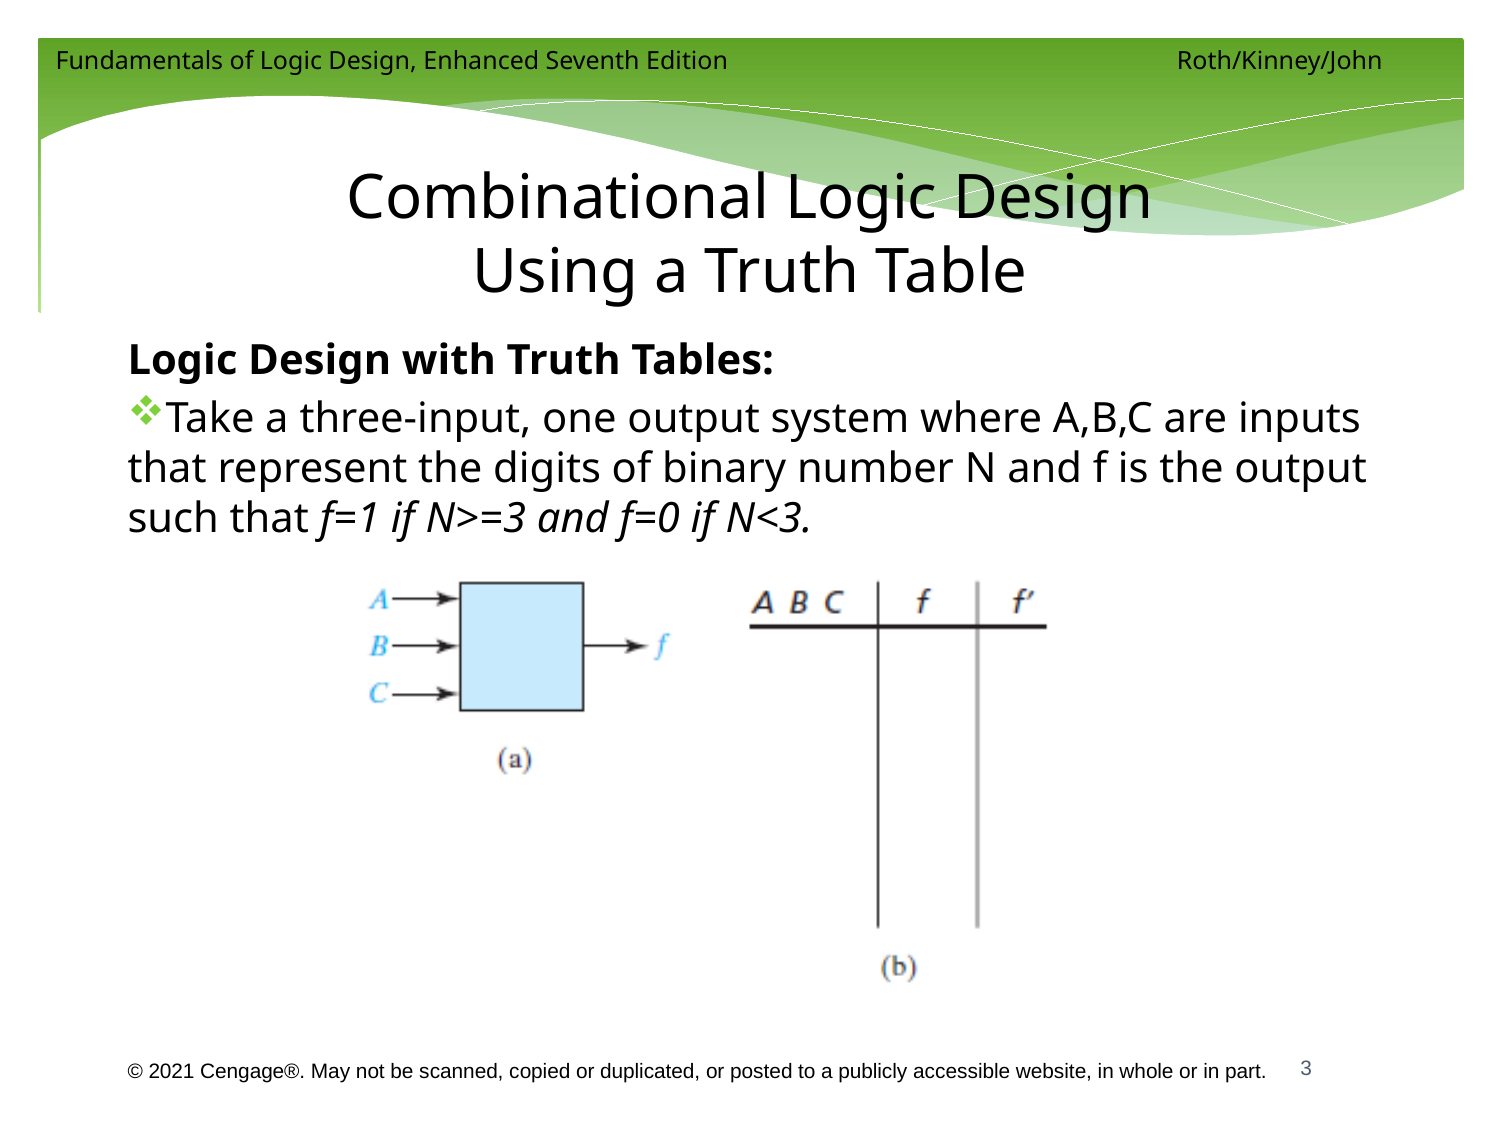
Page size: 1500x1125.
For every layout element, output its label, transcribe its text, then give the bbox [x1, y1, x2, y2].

picture [337, 549, 1188, 1015]
title Combinational Logic Design Using a Truth Table [112, 149, 1389, 313]
subtitle Logic Design with Truth Tables: Take a three-input, one output system where A,B,C are inputs that represent the digits of binary number N and f is the output such that f=1 if N>=3 and f=0 if N<3. [112, 324, 1401, 975]
slide_number 3 [1210, 1036, 1402, 1097]
